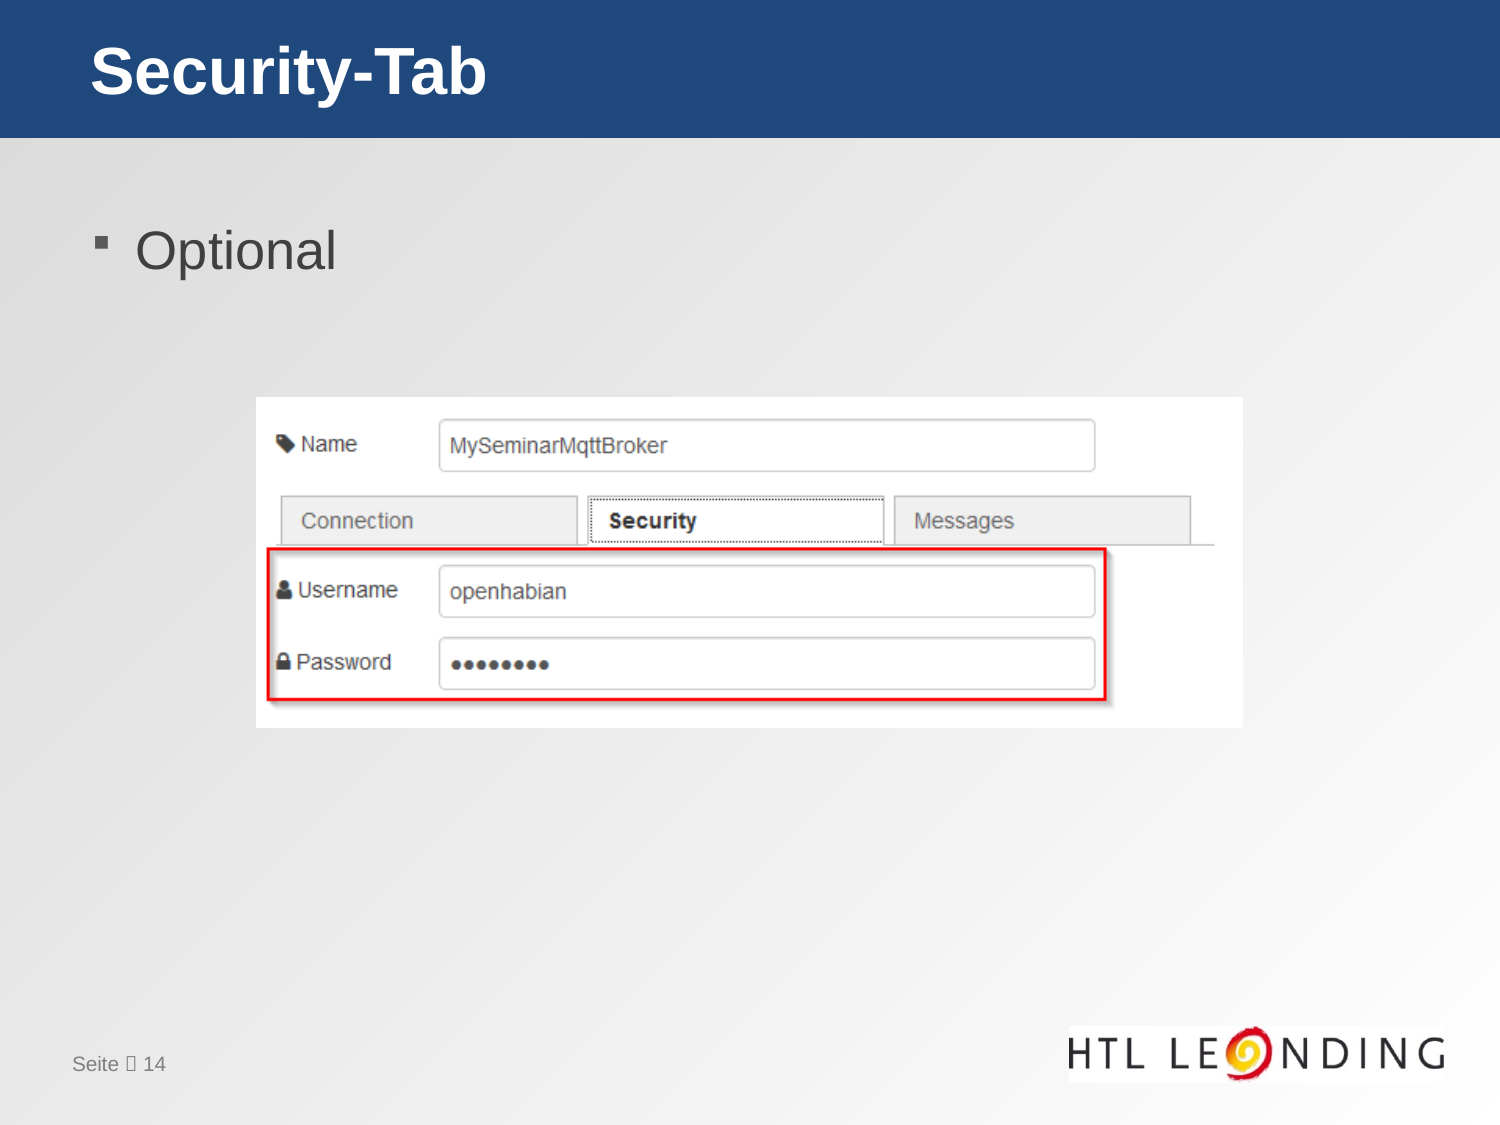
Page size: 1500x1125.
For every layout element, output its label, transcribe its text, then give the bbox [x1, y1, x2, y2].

title Security-Tab [75, 20, 1425, 208]
picture [256, 397, 1244, 728]
list Optional [76, 208, 1424, 964]
picture [1069, 1026, 1444, 1083]
